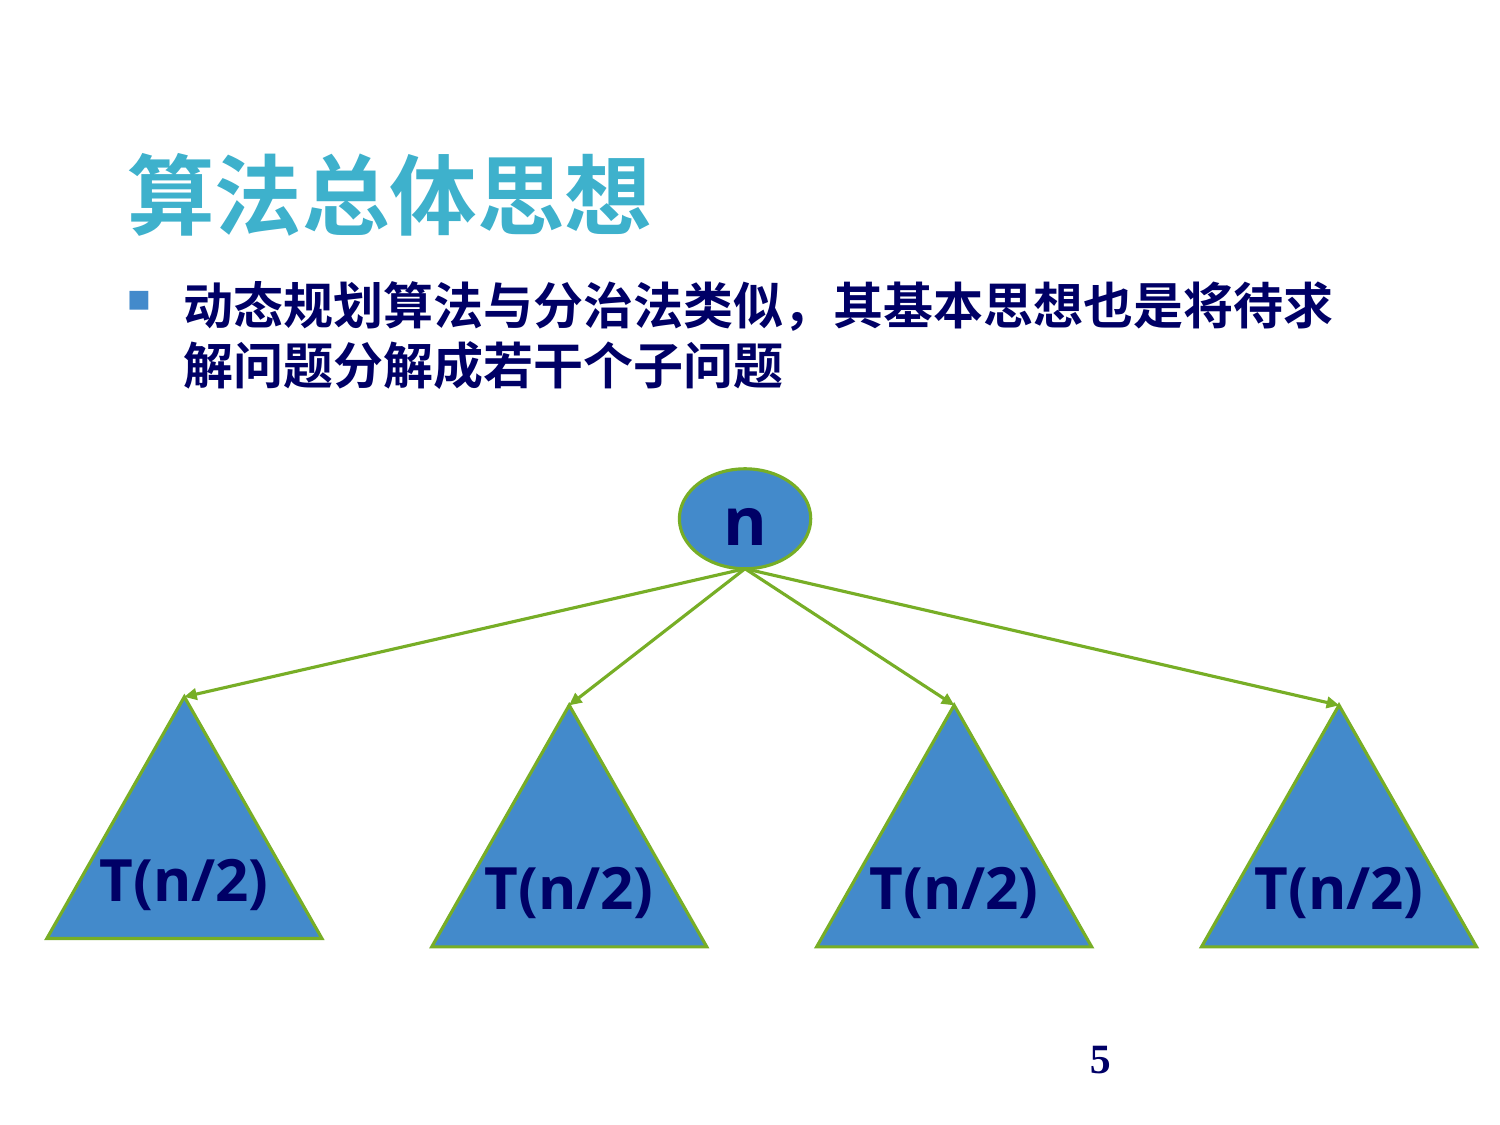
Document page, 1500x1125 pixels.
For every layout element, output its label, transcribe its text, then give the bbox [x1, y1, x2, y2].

text_box 动态规划算法与分治法类似，其基本思想也是将待求解问题分解成若干个子问题 [112, 288, 1388, 467]
text_box 算法总体思想 [112, 99, 1388, 288]
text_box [46, 468, 1477, 948]
slide_number 5 [1074, 1024, 1425, 1103]
